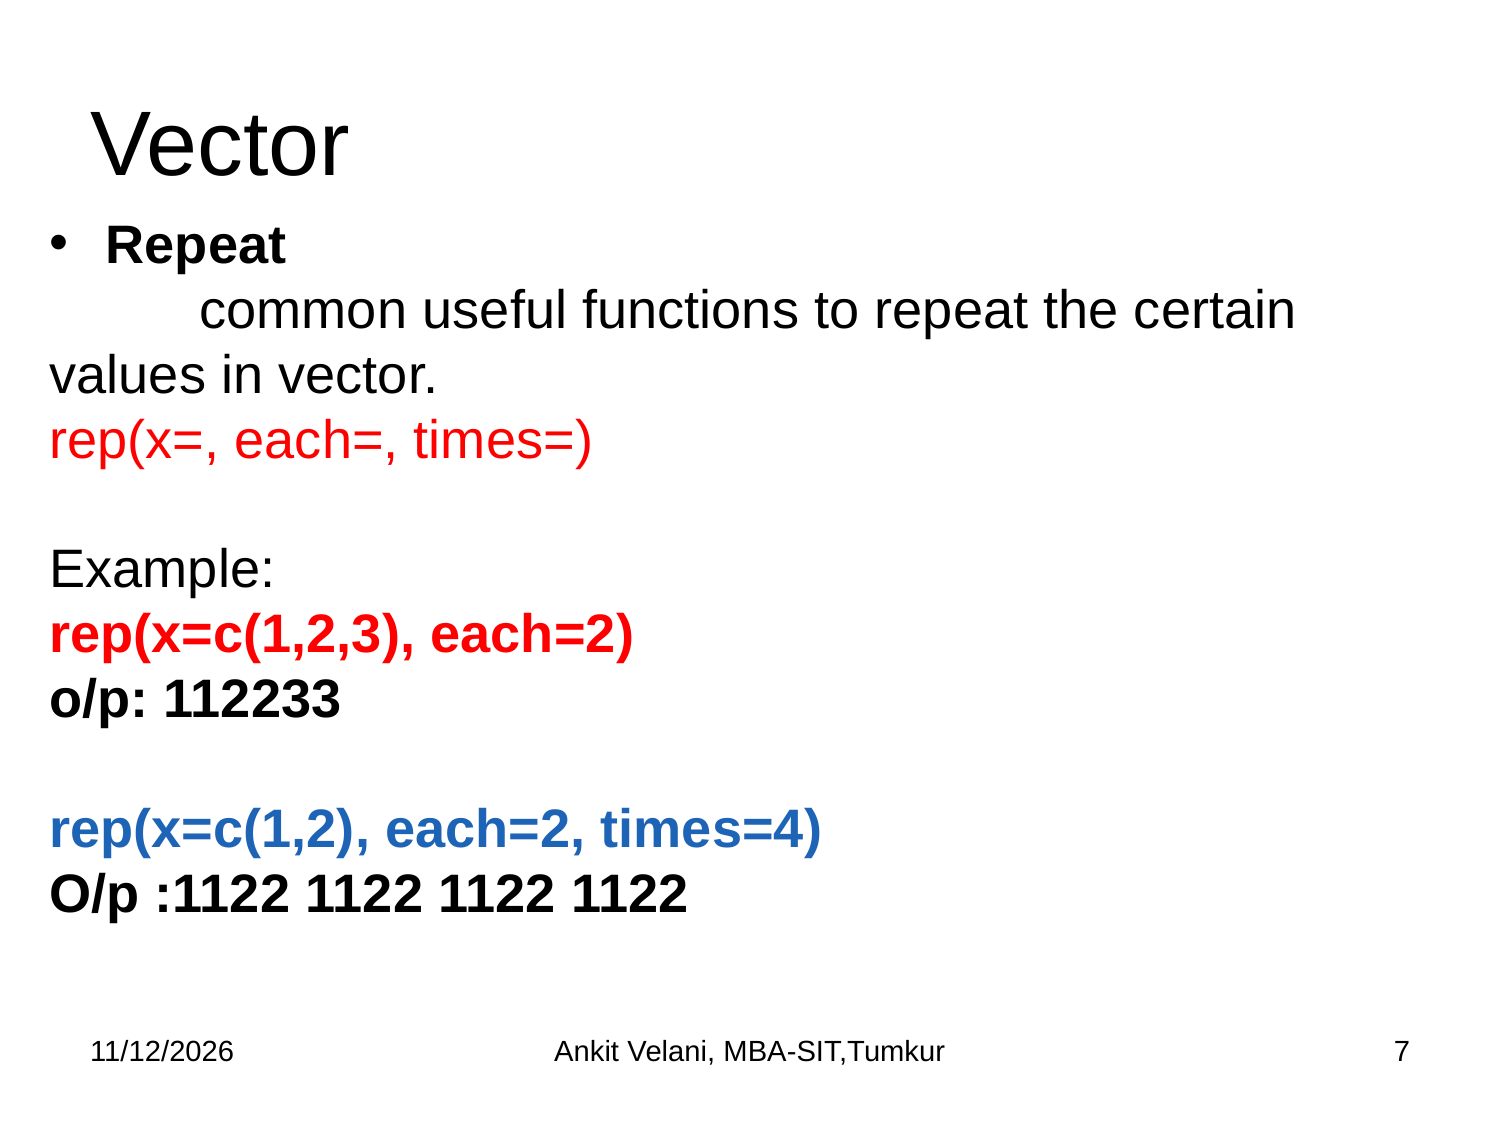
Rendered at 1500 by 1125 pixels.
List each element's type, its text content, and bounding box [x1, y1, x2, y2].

slide_number 7 [1074, 1024, 1425, 1103]
footer Ankit Velani, MBA-SIT,Tumkur [512, 1024, 988, 1103]
title Vector [75, 45, 1425, 201]
list Repeat common useful functions to repeat the certain values in vector. rep(x=, each=, times=) Example: rep(x=c(1,2,3), each=2) o/p: 112233 rep(x=c(1,2), each=2, times=4) O/p :1122 1122 1122 1122 [34, 201, 1425, 944]
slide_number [75, 1024, 425, 1103]
